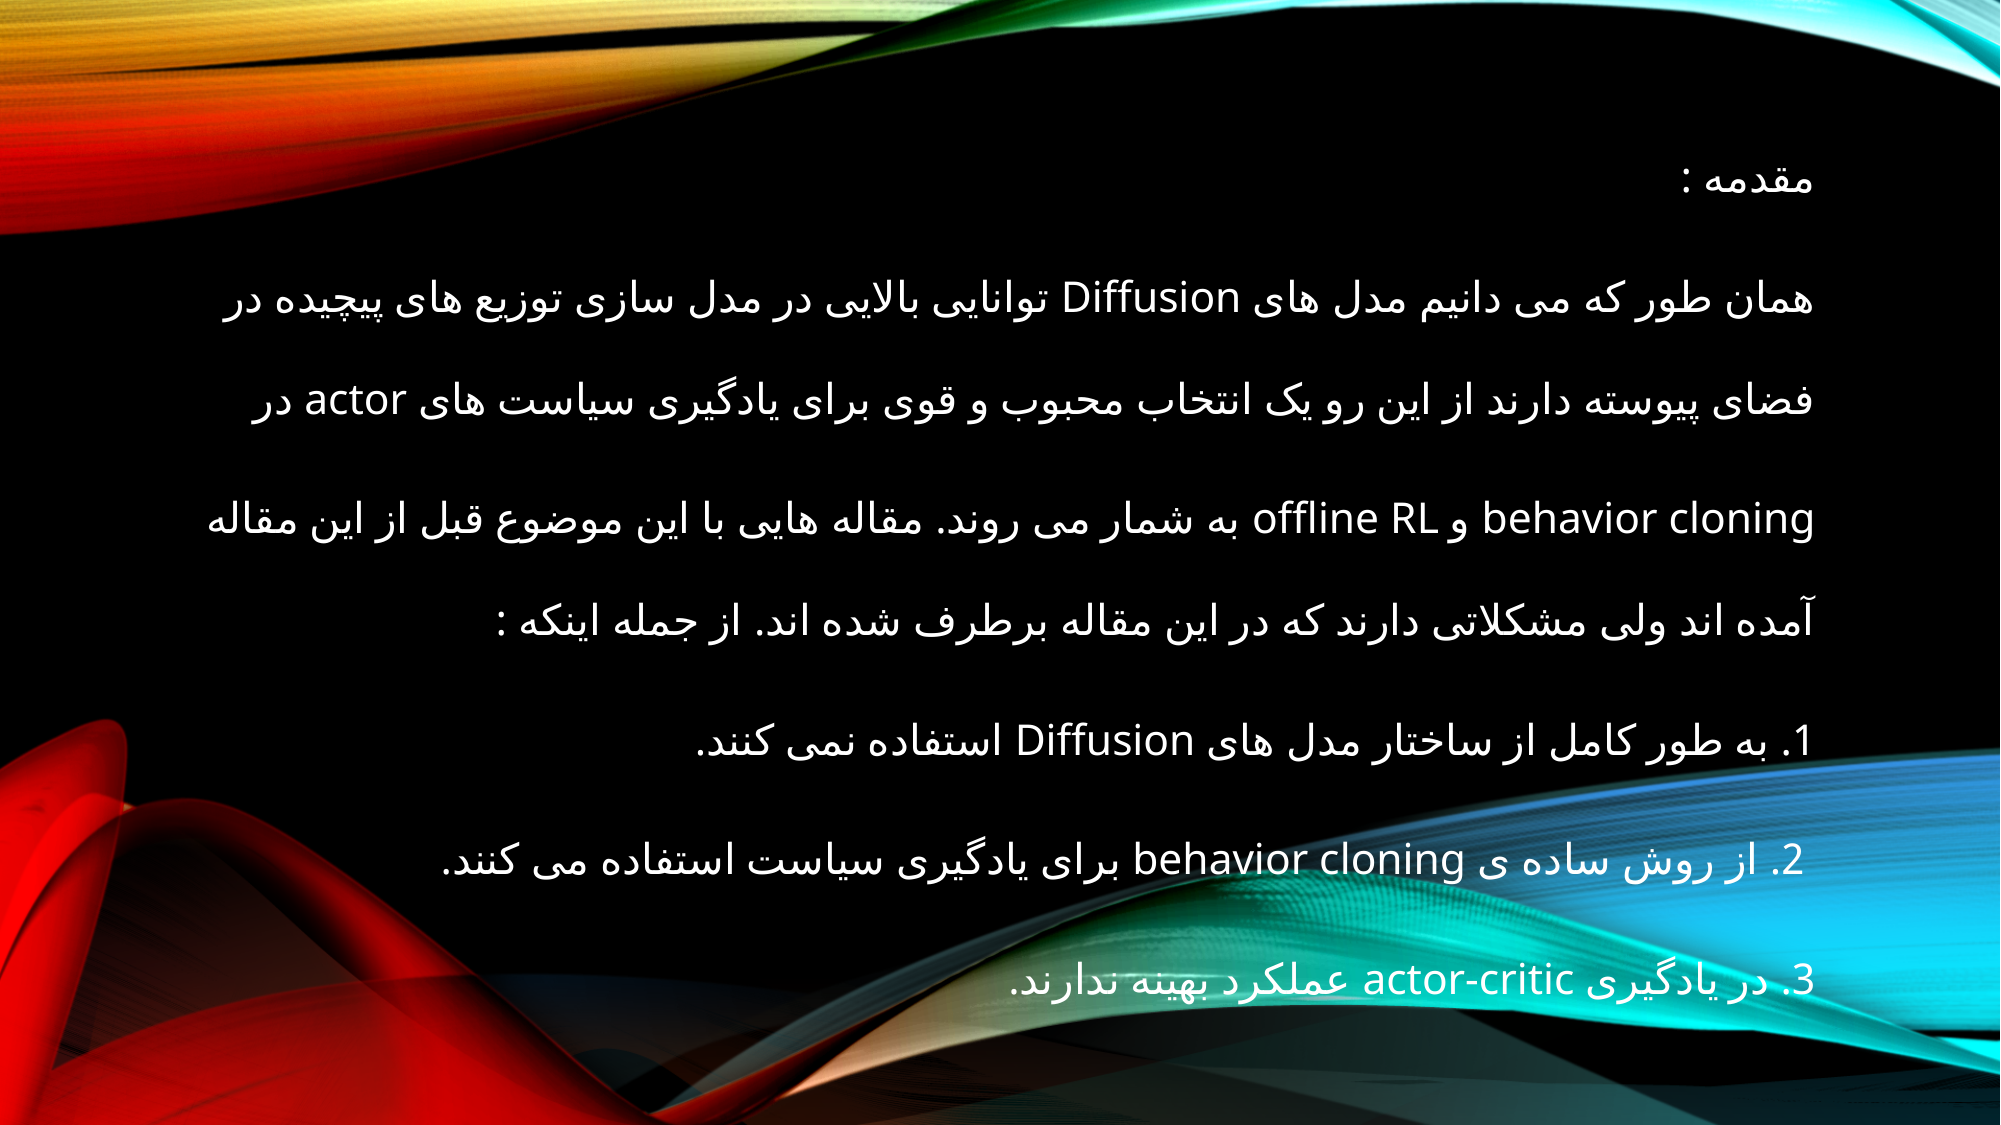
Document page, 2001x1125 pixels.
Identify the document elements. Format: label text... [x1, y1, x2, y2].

picture [0, 0, 2000, 237]
picture [0, 717, 2000, 1125]
subtitle مقدمه : همان طور که می دانیم مدل های Diffusion توانایی بالایی در مدل سازی توزیع های پیچیده در فضای پیوسته دارند از این رو یک انتخاب محبوب و قوی برای یادگیری سیاست های actor در behavior cloning و offline RL به شمار می روند. مقاله هایی با این موضوع قبل از این مقاله آمده اند ولی مشکلاتی دارند که در این مقاله برطرف شده اند. از جمله اینکه : 1. به طور کامل از ساختار مدل های Diffusion استفاده نمی کنند. 2. از روش ساده ی behavior cloning برای یادگیری سیاست استفاده می کنند. 3. در یادگیری actor-critic عملکرد بهینه ندارند. [177, 91, 1831, 1023]
